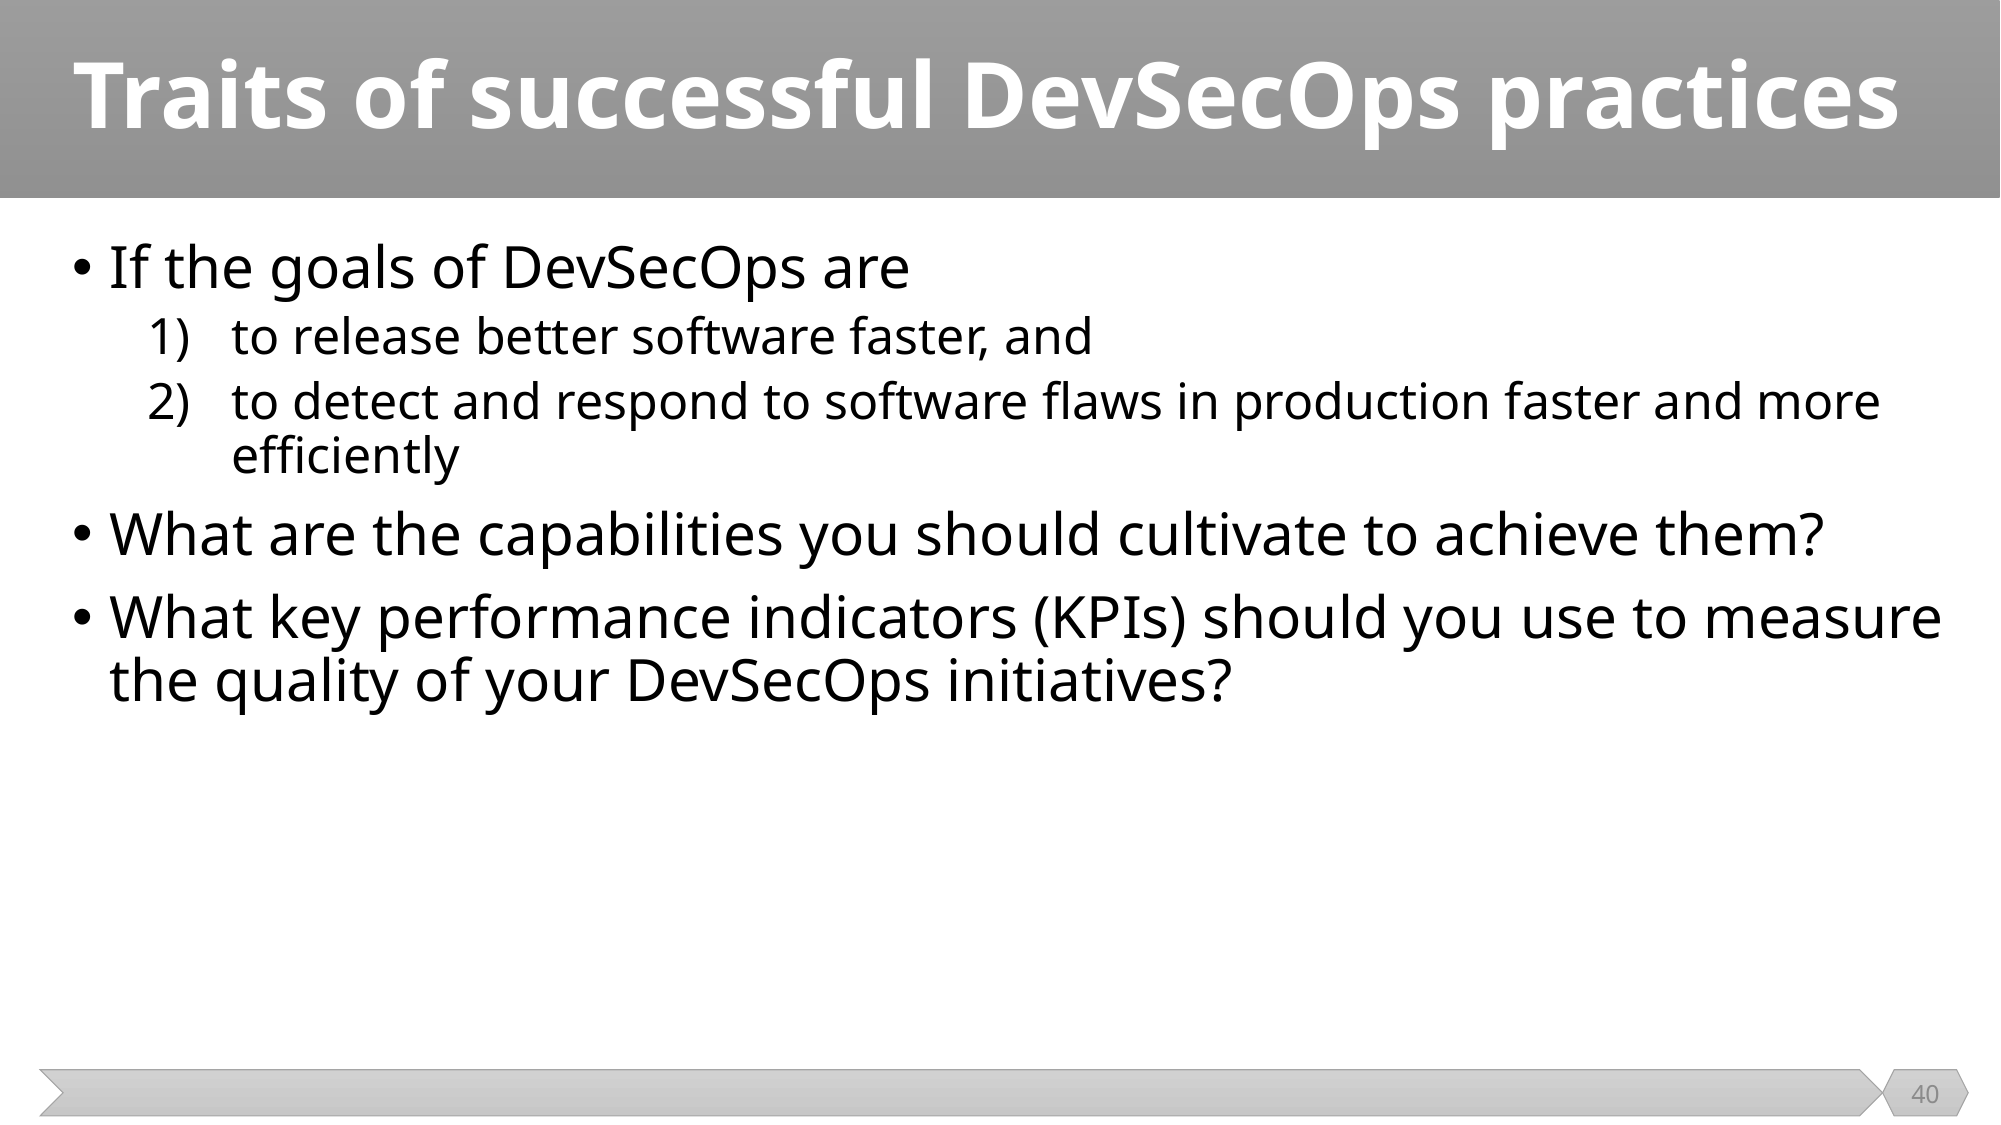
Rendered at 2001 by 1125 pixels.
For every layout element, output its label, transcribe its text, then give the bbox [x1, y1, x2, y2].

slide_number 40 [1882, 1065, 1969, 1125]
title Traits of successful DevSecOps practices [56, 0, 1969, 199]
list If the goals of DevSecOps are to release better software faster, and to detect and respond to software flaws in production faster and more efficiently What are the capabilities you should cultivate to achieve them? What key performance indicators (KPIs) should you use to measure the quality of your DevSecOps initiatives? [56, 230, 1969, 1010]
